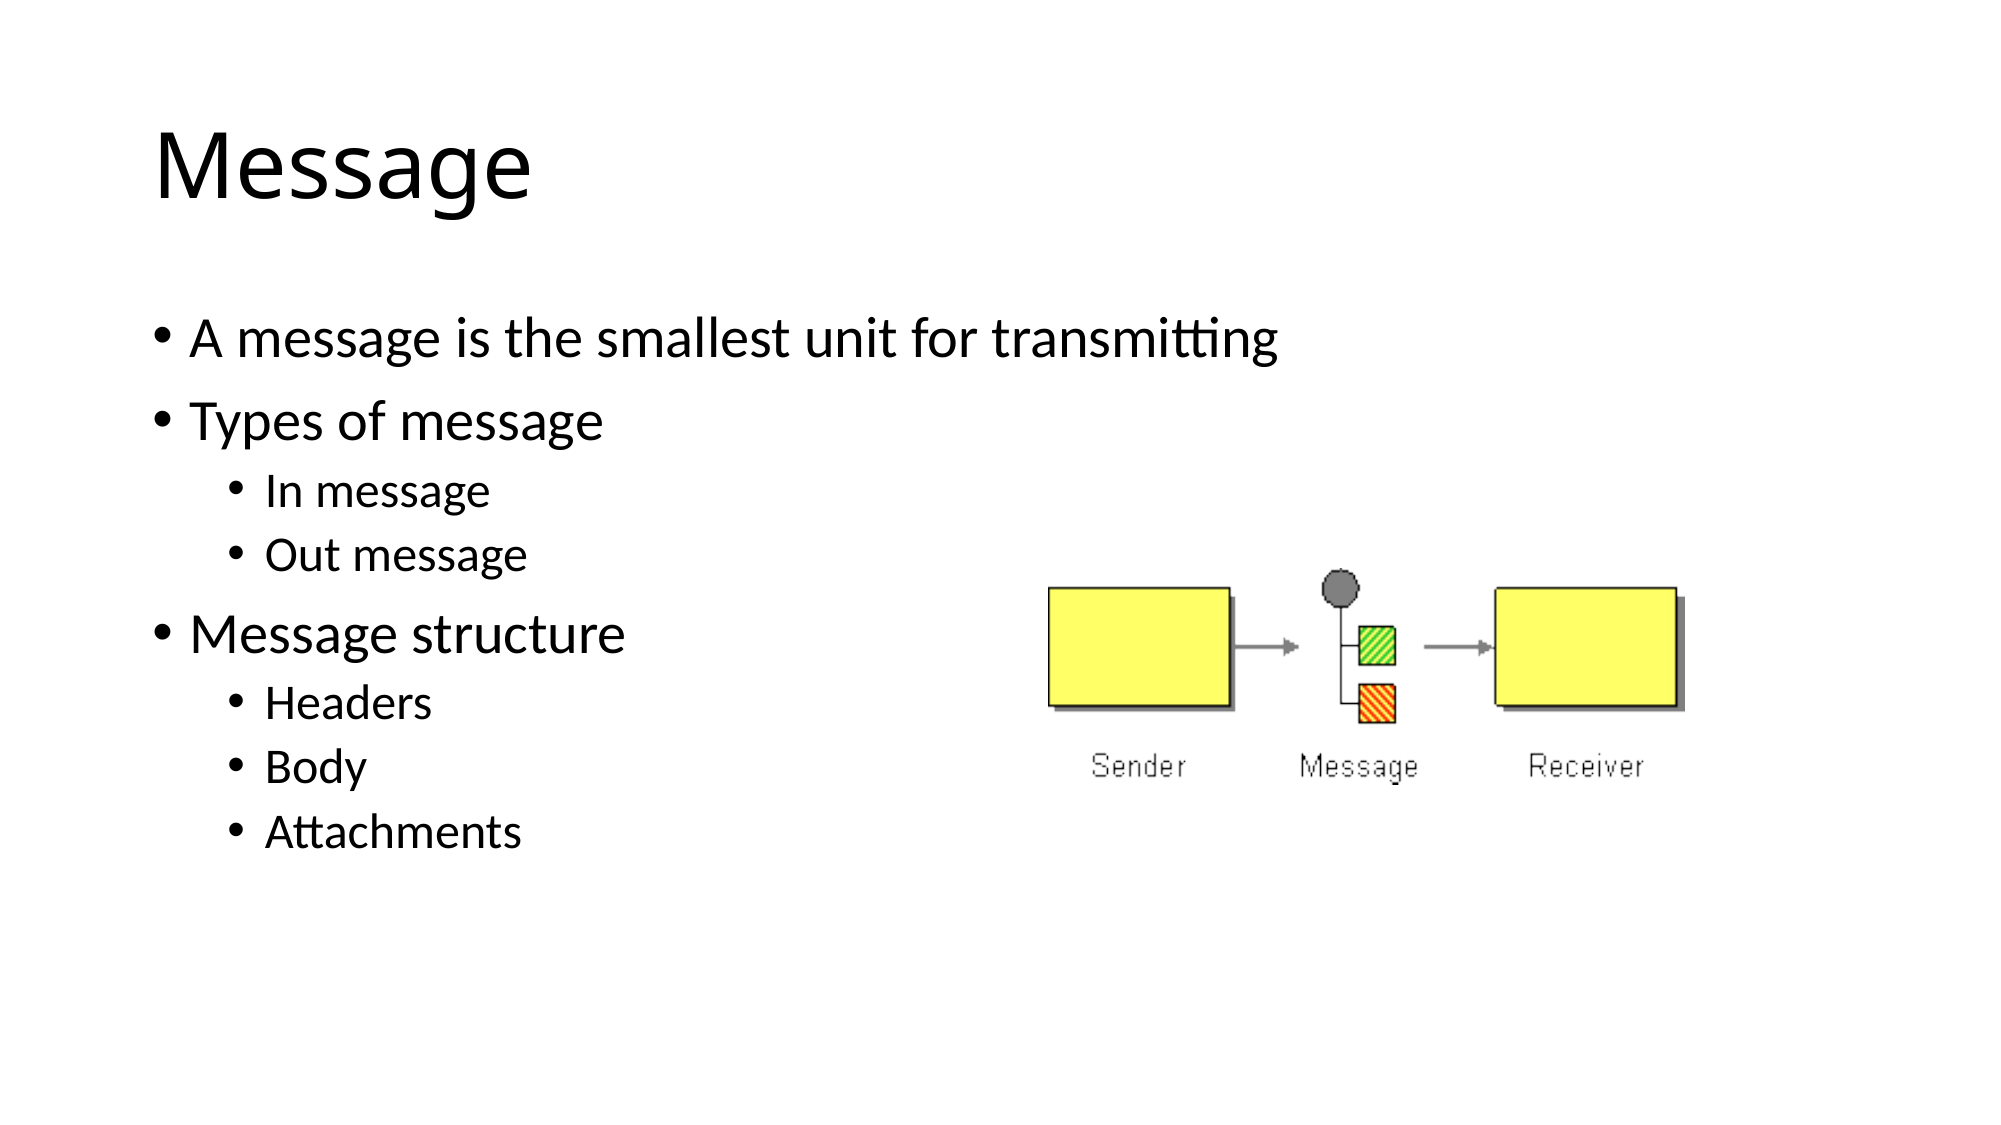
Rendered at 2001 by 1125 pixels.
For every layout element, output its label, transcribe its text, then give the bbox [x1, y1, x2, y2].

title Message [137, 59, 1863, 278]
list A message is the smallest unit for transmitting Types of message In message Out message Message structure Headers Body Attachments [137, 299, 1863, 1014]
picture [1048, 568, 1685, 785]
